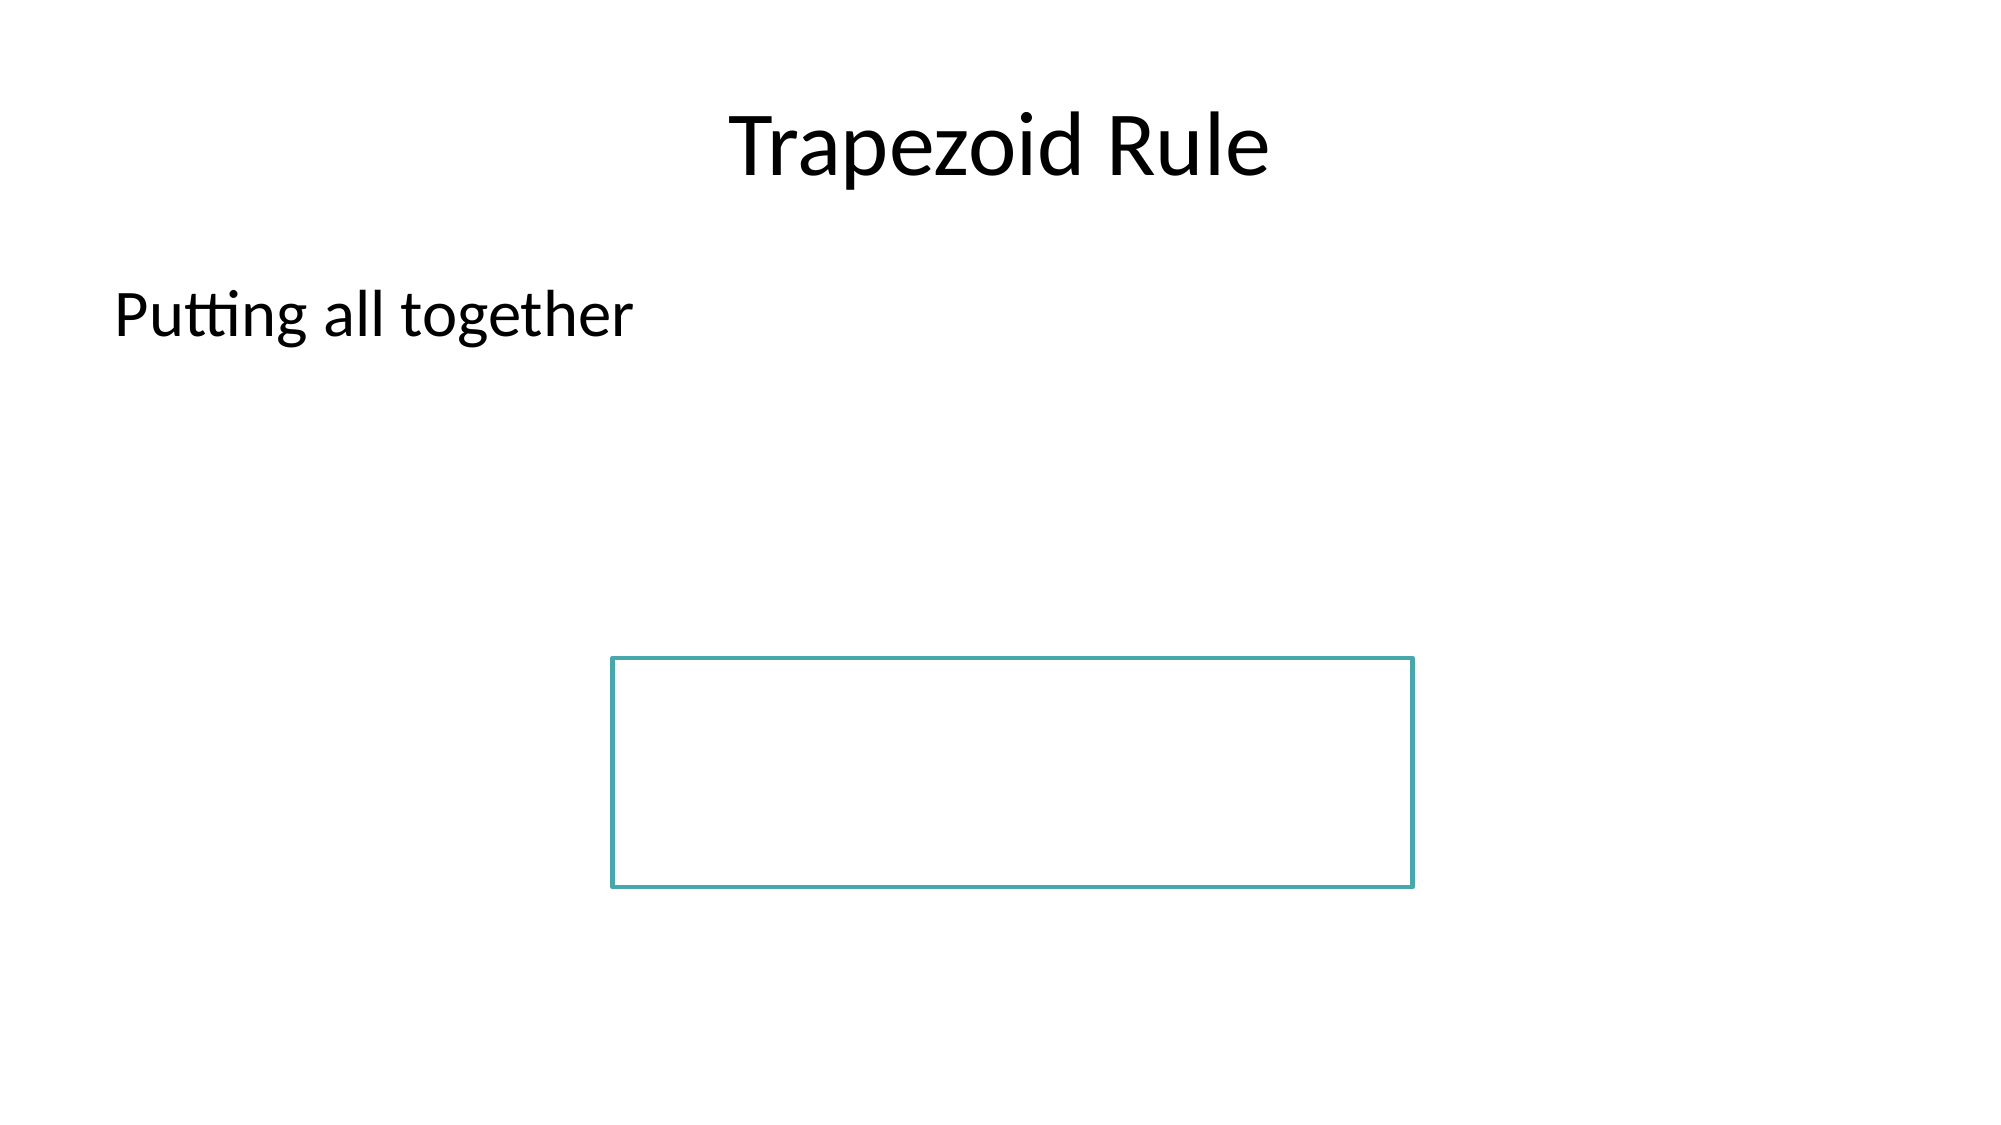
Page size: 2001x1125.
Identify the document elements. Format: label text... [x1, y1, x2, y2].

text_box [610, 656, 1415, 889]
title Trapezoid Rule [99, 45, 1900, 233]
